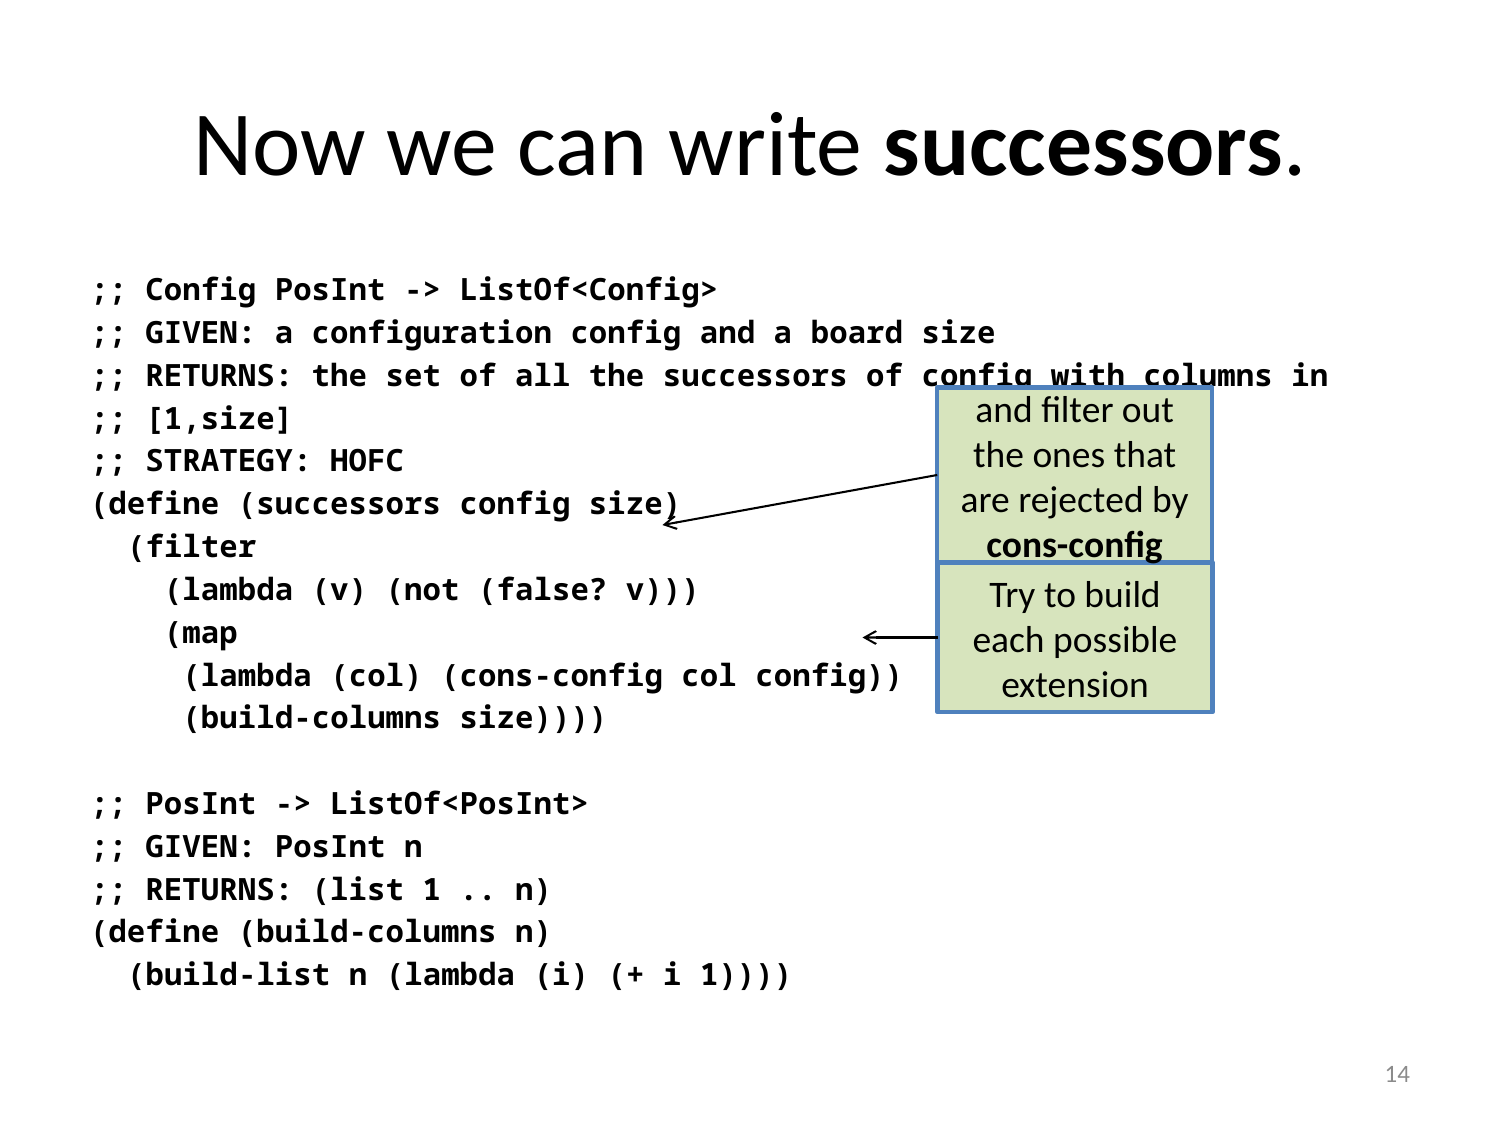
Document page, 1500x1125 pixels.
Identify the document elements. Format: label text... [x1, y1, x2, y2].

title Now we can write successors. [75, 45, 1425, 233]
slide_number 14 [1074, 1042, 1425, 1103]
list ;; Config PosInt -> ListOf<Config> ;; GIVEN: a configuration config and a board size ;; RETURNS: the set of all the successors of config with columns in ;; [1,size] ;; STRATEGY: HOFC (define (successors config size) (filter (lambda (v) (not (false? v))) (map (lambda (col) (cons-config col config)) (build-columns size)))) ;; PosInt -> ListOf<PosInt> ;; GIVEN: PosInt n ;; RETURNS: (list 1 .. n) (define (build-columns n) (build-list n (lambda (i) (+ i 1)))) [75, 262, 1425, 1005]
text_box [862, 570, 1213, 713]
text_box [662, 387, 1213, 563]
